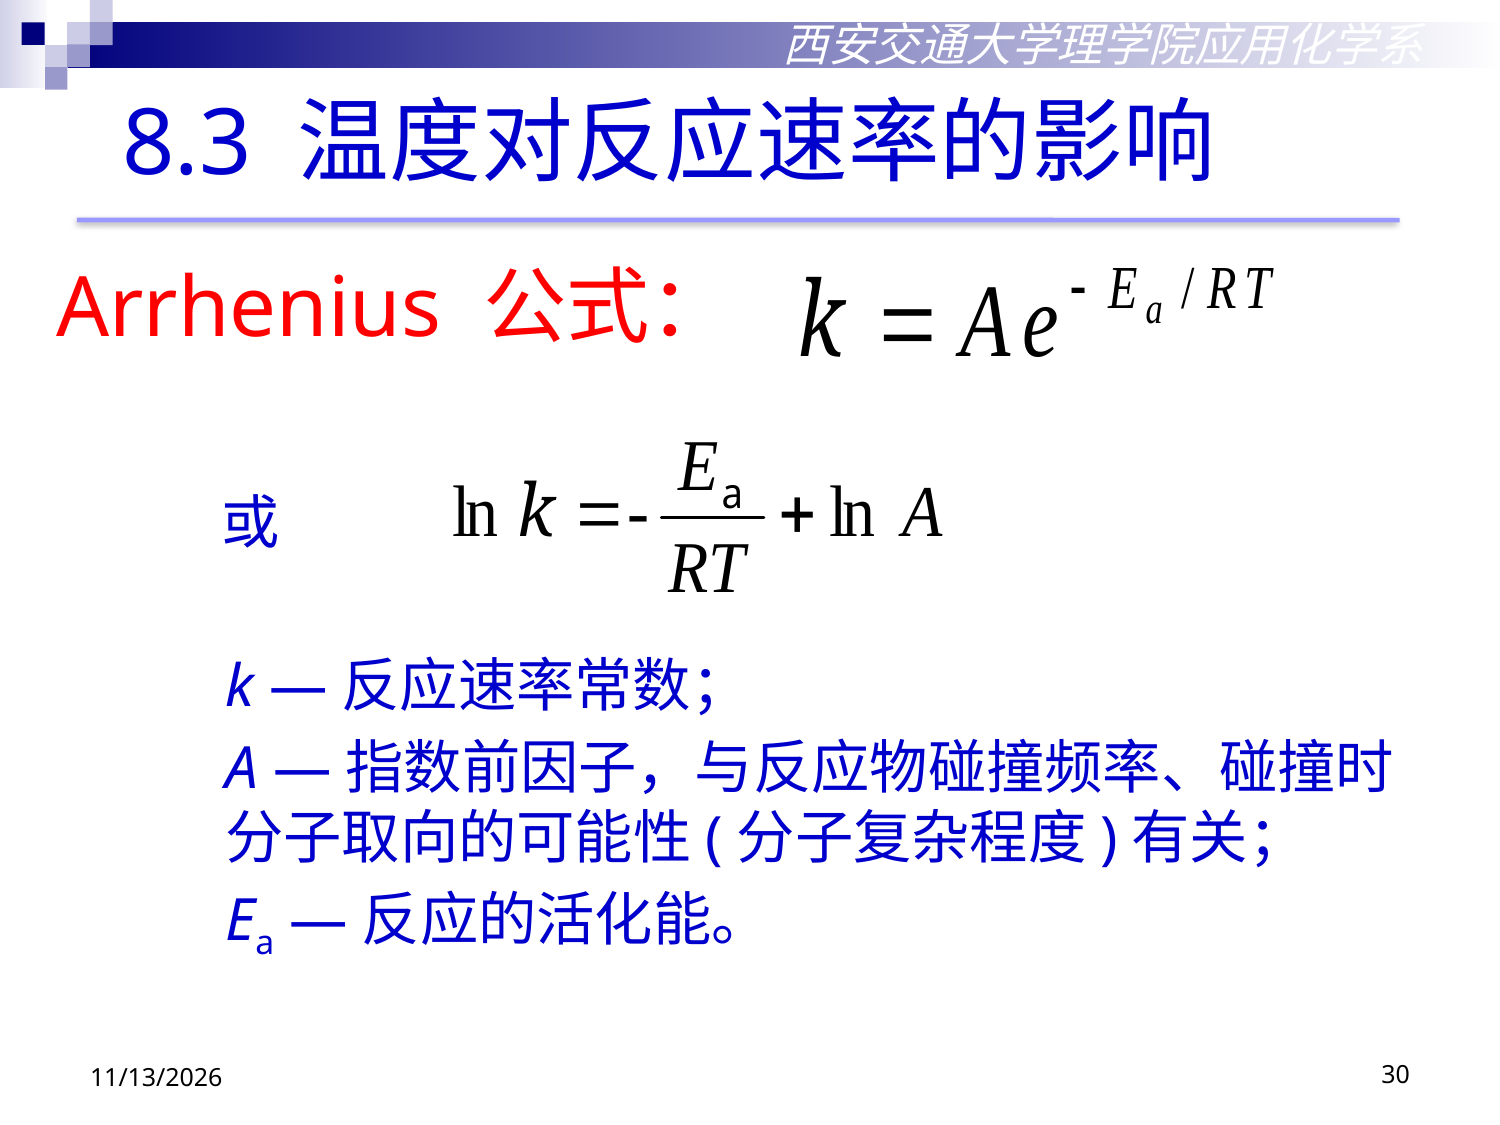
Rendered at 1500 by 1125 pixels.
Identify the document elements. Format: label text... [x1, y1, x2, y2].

text_box [76, 217, 1400, 223]
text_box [442, 420, 951, 605]
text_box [785, 243, 1294, 376]
slide_number 30 [1074, 1024, 1426, 1101]
list 或 k —反应速率常数； A —指数前因子，与反应物碰撞频率、碰撞时分子取向的可能性(分子复杂程度)有关； Ea —反应的活化能。 [88, 314, 1439, 999]
text_box 8.3 温度对反应速率的影响 [0, 44, 1344, 232]
text_box 西安交通大学理学院应用化学系 [767, 8, 1500, 78]
title Arrhenius 公式： [41, 232, 857, 398]
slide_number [74, 1024, 426, 1103]
